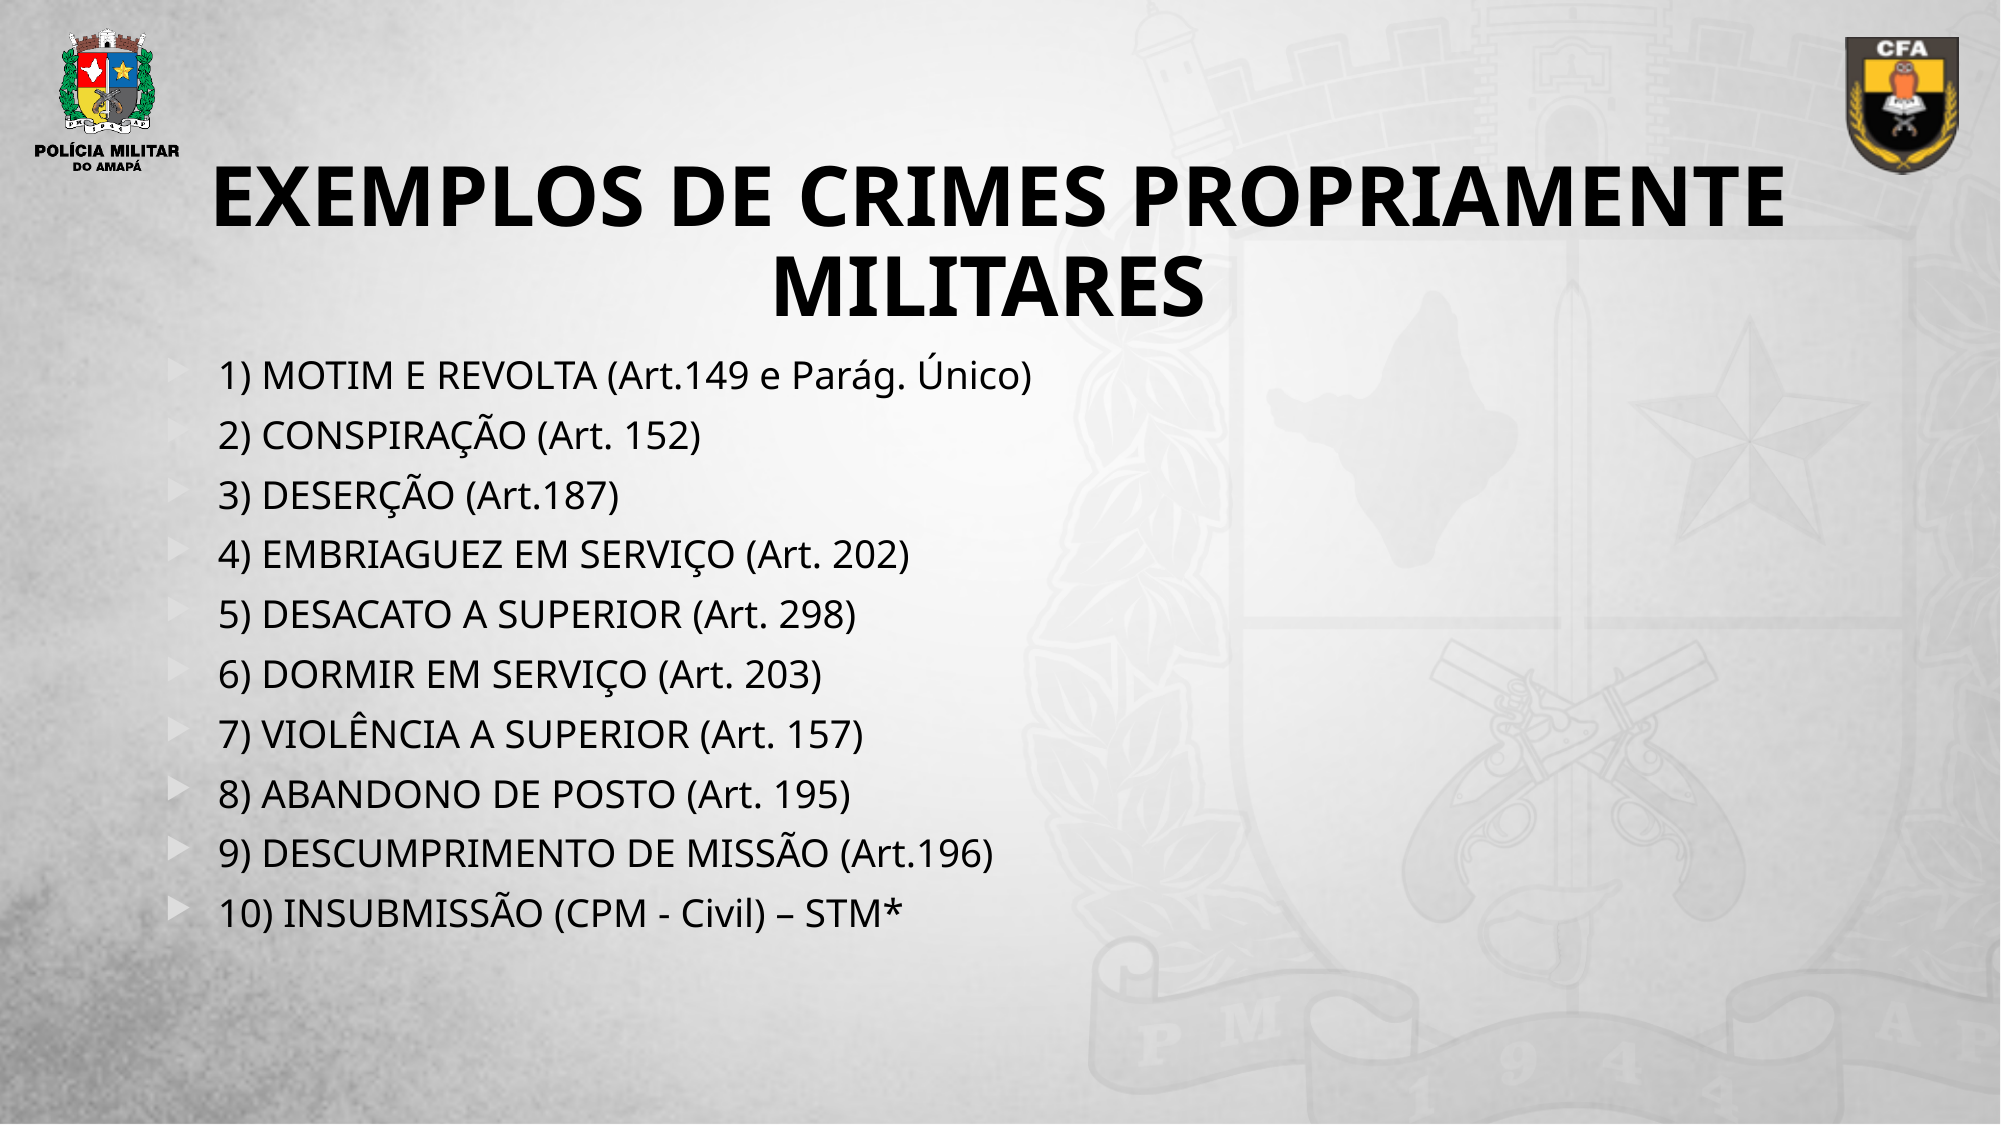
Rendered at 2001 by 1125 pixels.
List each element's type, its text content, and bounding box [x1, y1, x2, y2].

title Exemplos de Crimes propriamente militares [149, 135, 1849, 343]
picture [0, 0, 2001, 1125]
list 1) MOTIM E REVOLTA (Art.149 e Parág. Único) 2) CONSPIRAÇÃO (Art. 152) 3) DESERÇÃO (Art.187) 4) EMBRIAGUEZ EM SERVIÇO (Art. 202) 5) DESACATO A SUPERIOR (Art. 298) 6) DORMIR EM SERVIÇO (Art. 203) 7) VIOLÊNCIA A SUPERIOR (Art. 157) 8) ABANDONO DE POSTO (Art. 195) 9) DESCUMPRIMENTO DE MISSÃO (Art.196) 10) INSUBMISSÃO (CPM - Civil) – STM* [149, 343, 1849, 950]
